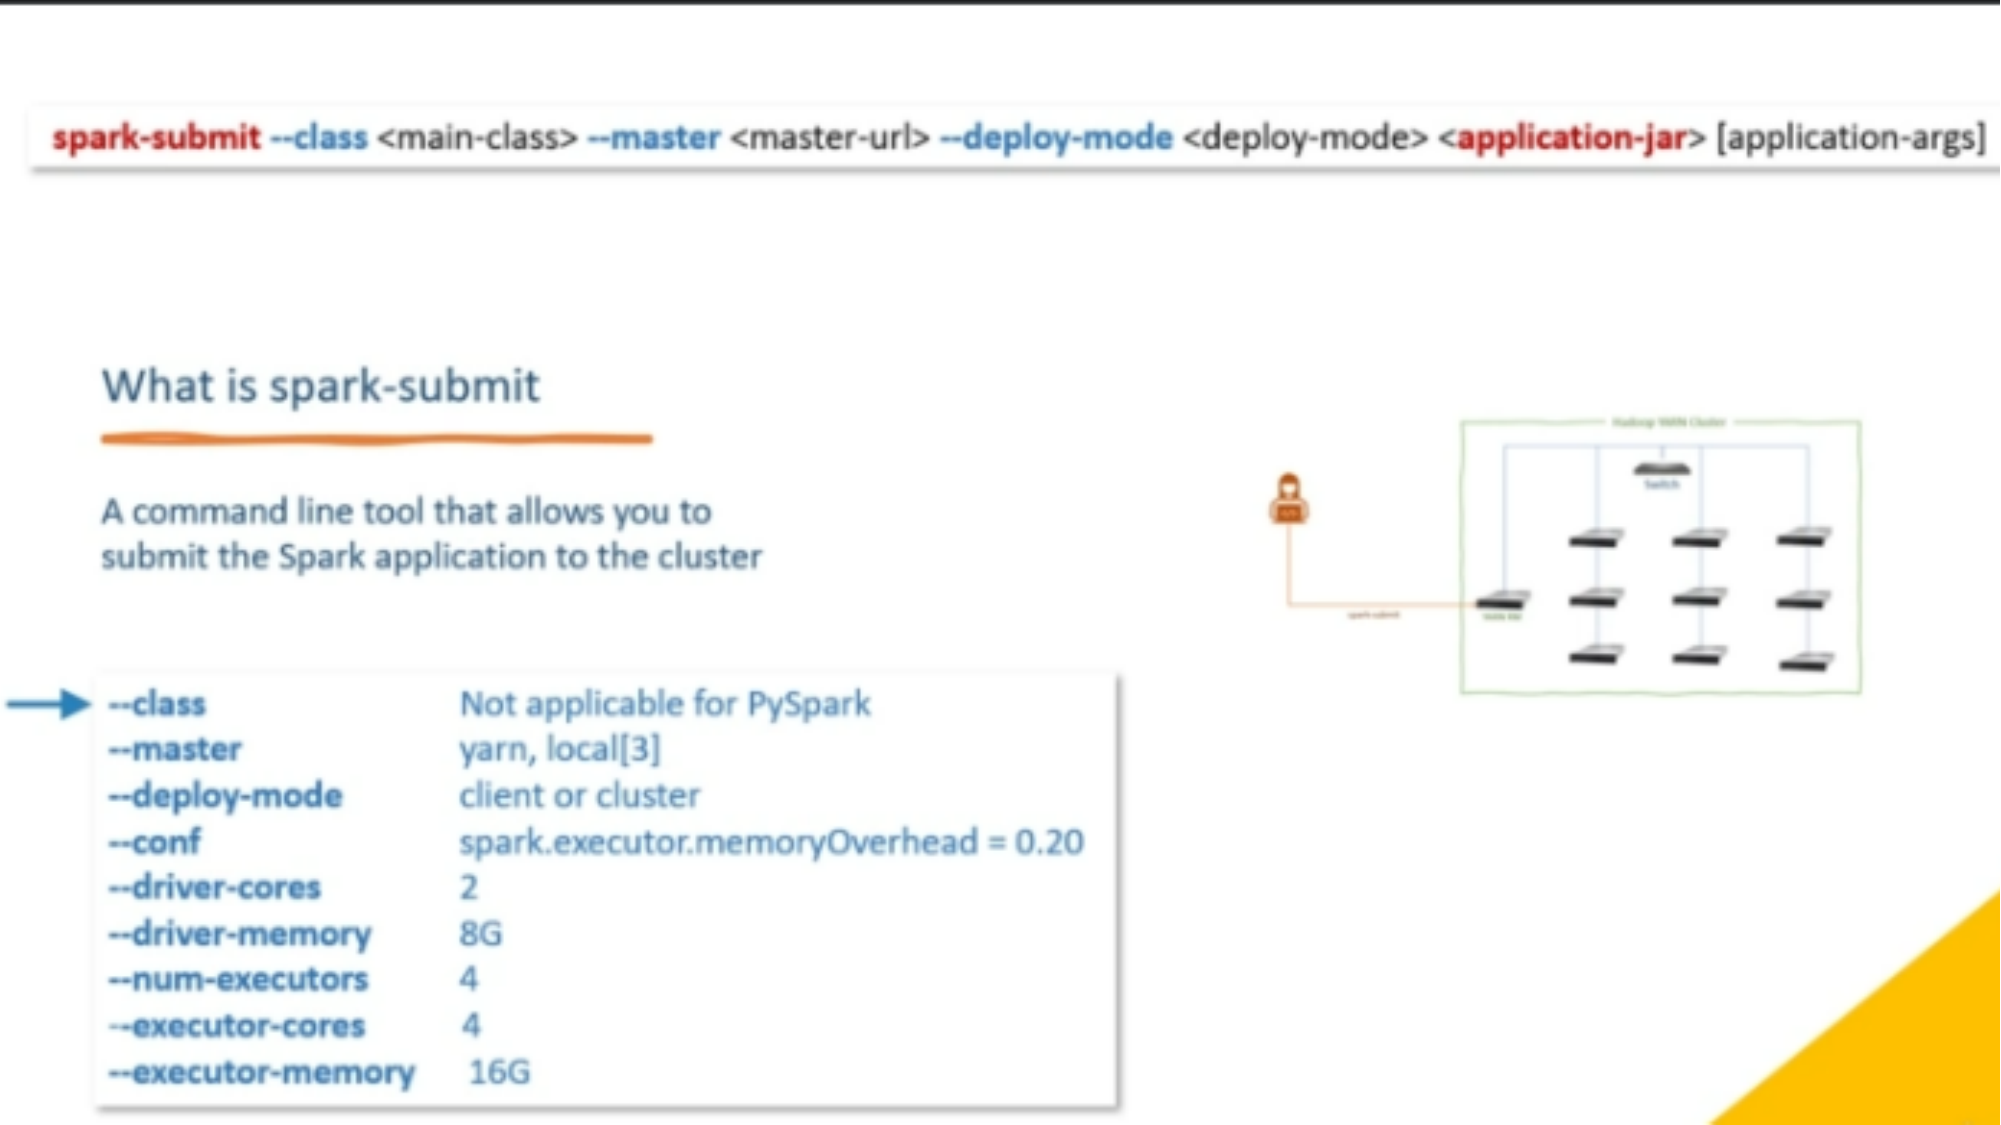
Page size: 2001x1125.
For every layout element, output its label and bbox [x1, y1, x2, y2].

list [0, 0, 2000, 1125]
